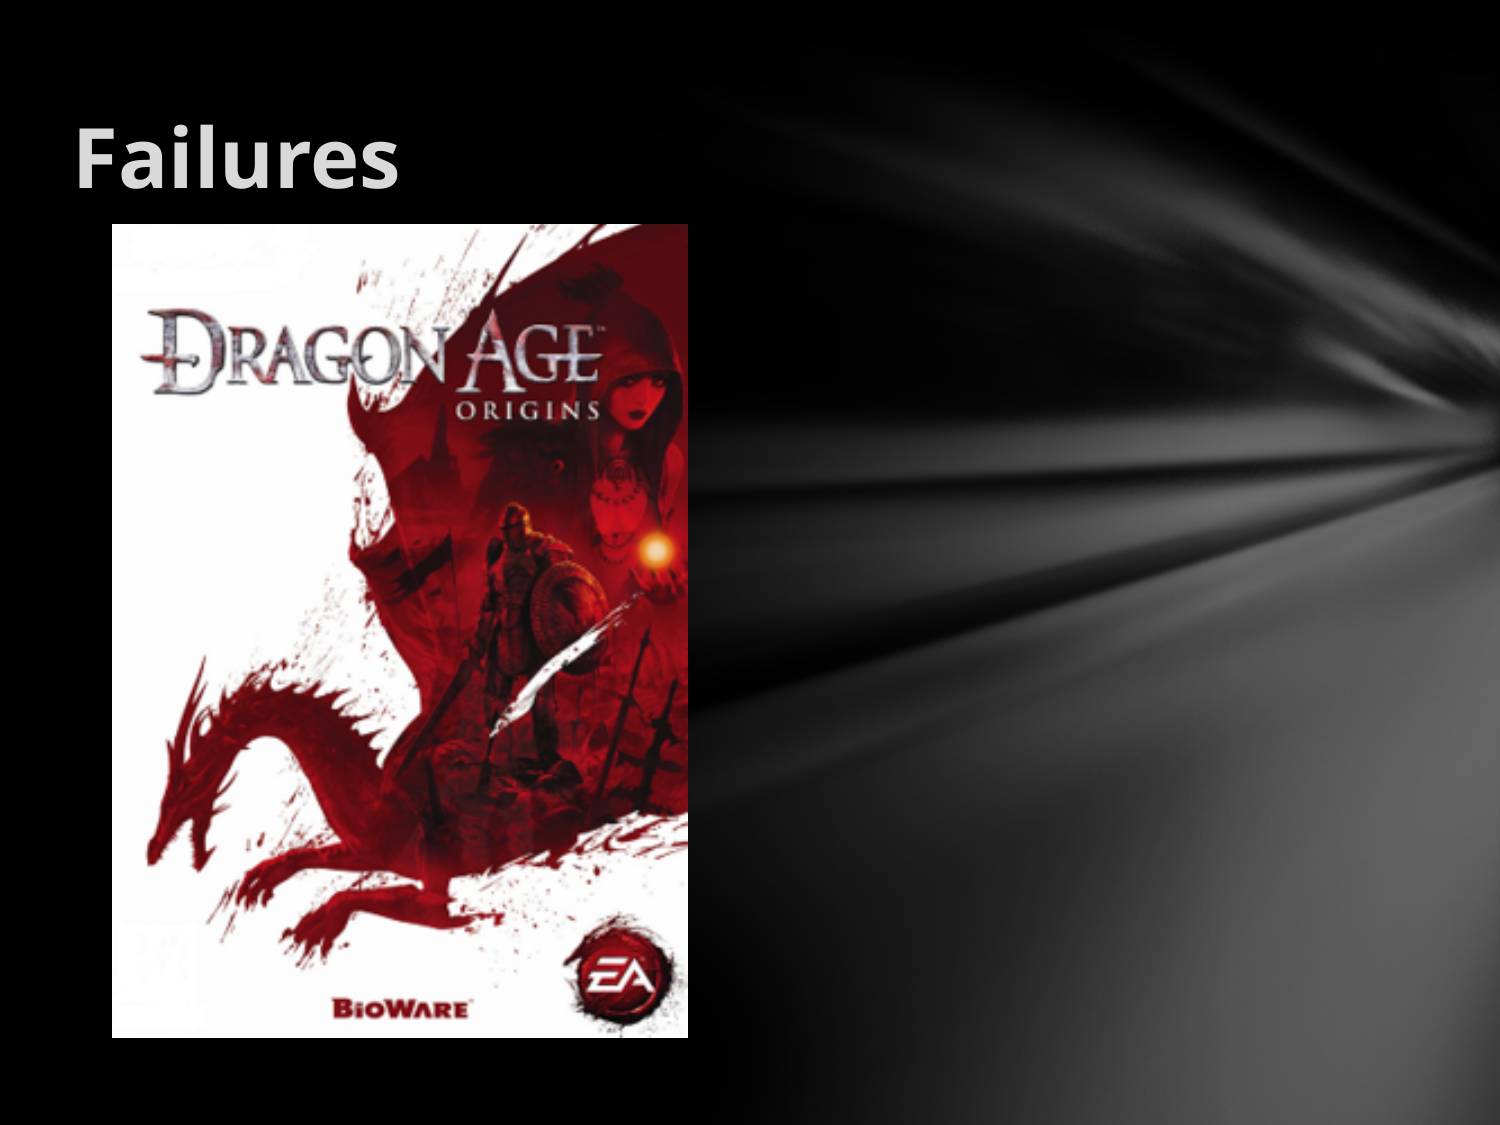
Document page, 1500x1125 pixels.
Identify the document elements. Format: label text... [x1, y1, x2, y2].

picture [112, 224, 688, 1038]
title Failures [57, 37, 1318, 213]
